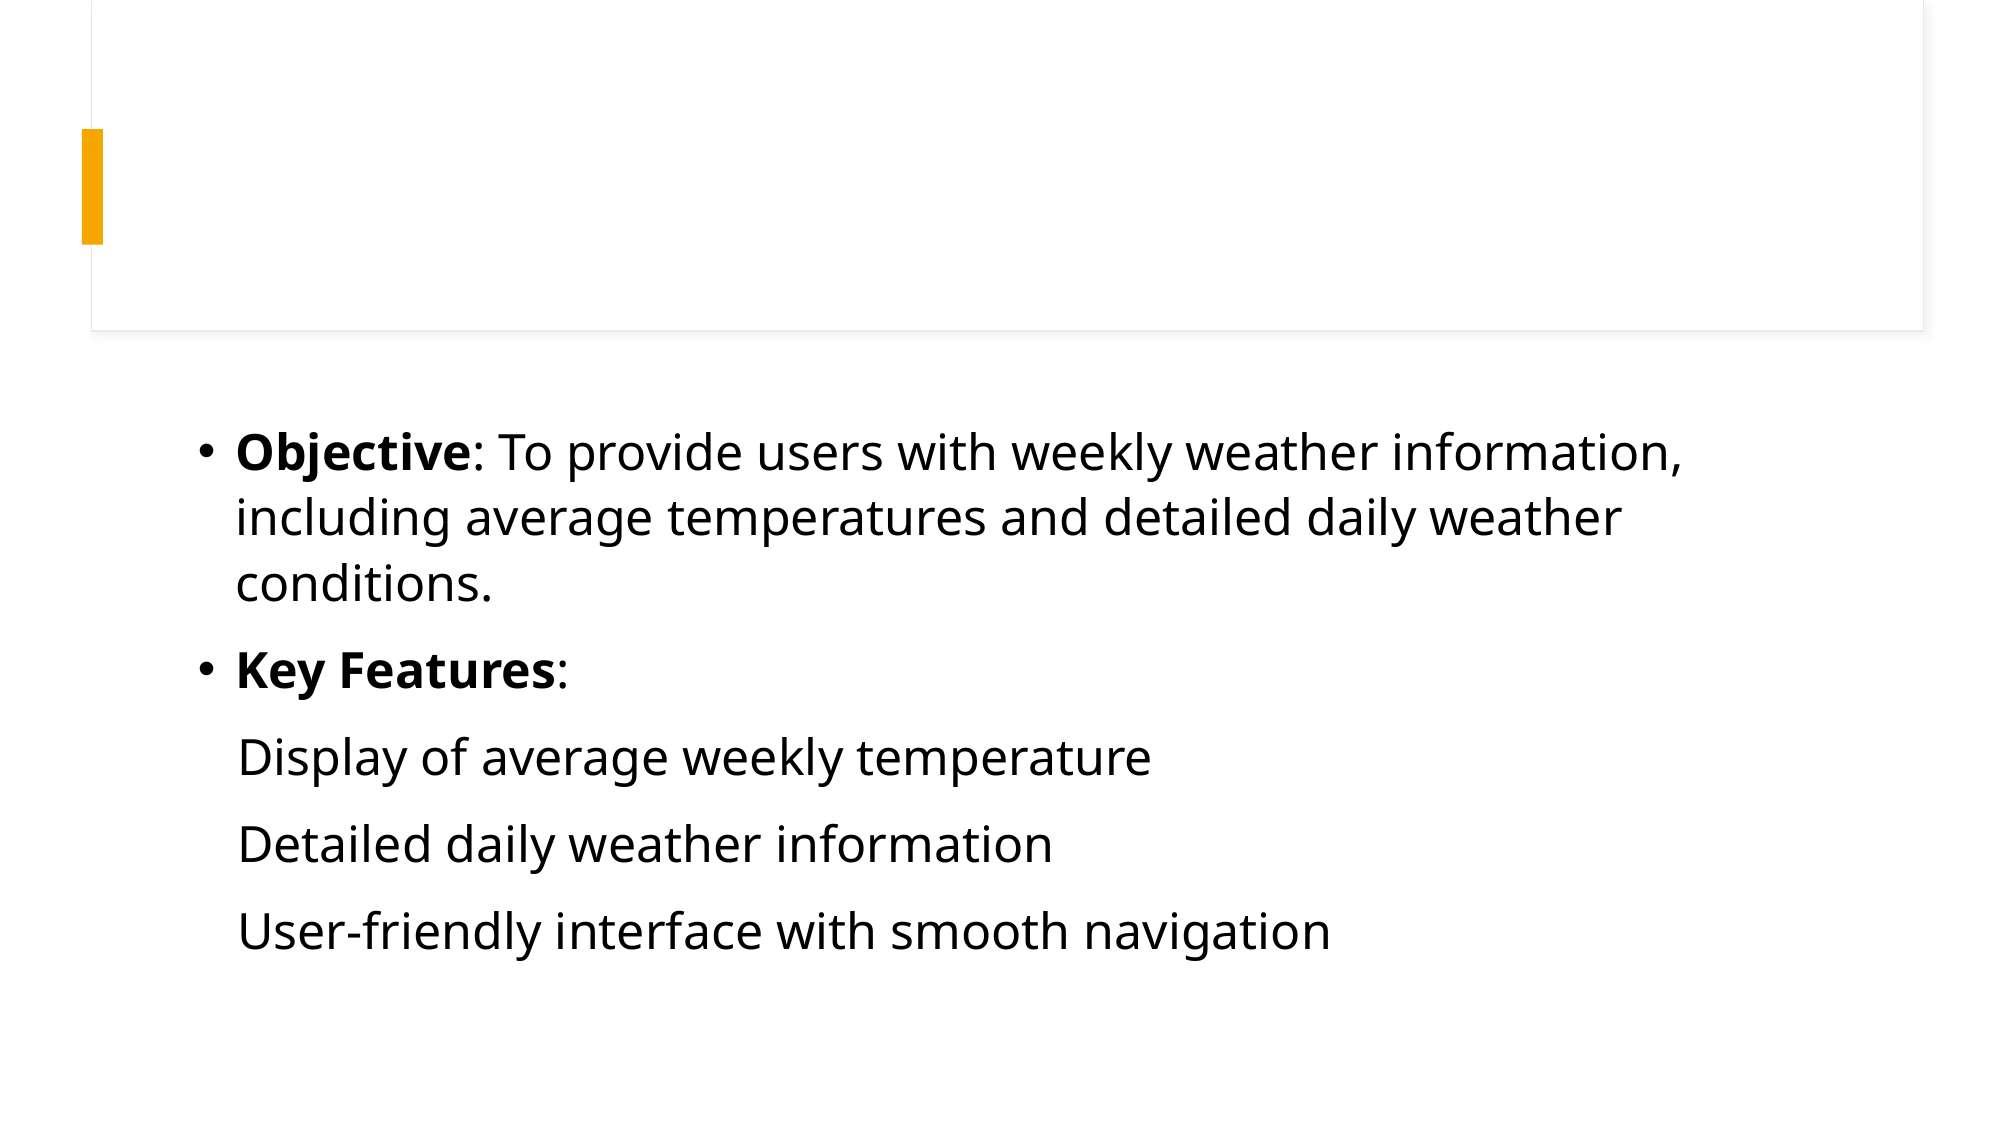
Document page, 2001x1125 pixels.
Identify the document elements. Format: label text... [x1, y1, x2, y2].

list Objective: To provide users with weekly weather information, including average temperatures and detailed daily weather conditions. Key Features: Display of average weekly temperature Detailed daily weather information User-friendly interface with smooth navigation [183, 406, 1851, 1013]
